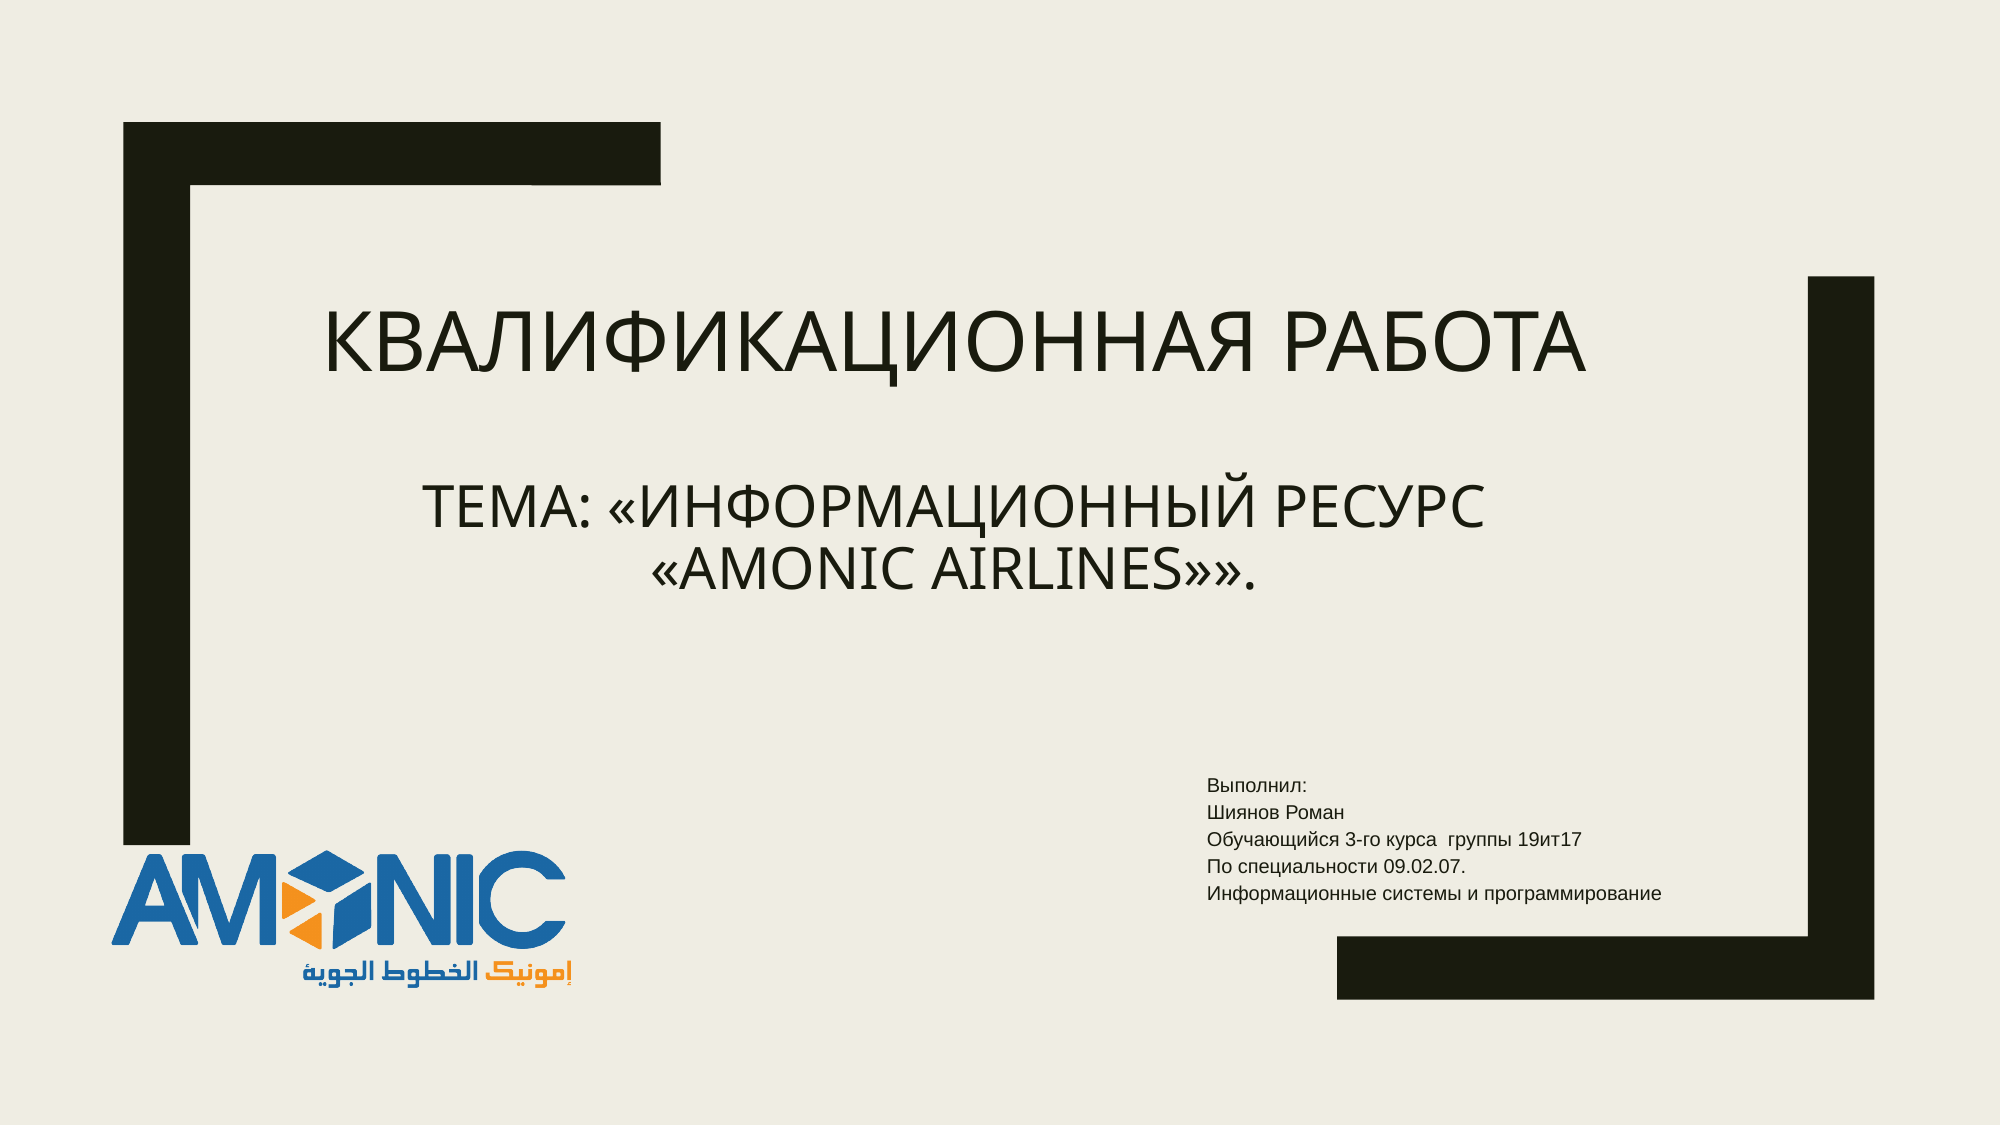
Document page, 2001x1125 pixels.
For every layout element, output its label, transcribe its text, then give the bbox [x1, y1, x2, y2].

title Квалификационная работа ТЕМА: «Информационный ресурс «AMONIC Airlines»». [268, 261, 1641, 790]
picture [111, 850, 571, 988]
subtitle Выполнил: Шиянов Роман Обучающийся 3-го курса группы 19ит17 По специальности 09.02.07. Информационные системы и программирование [1191, 762, 1807, 941]
